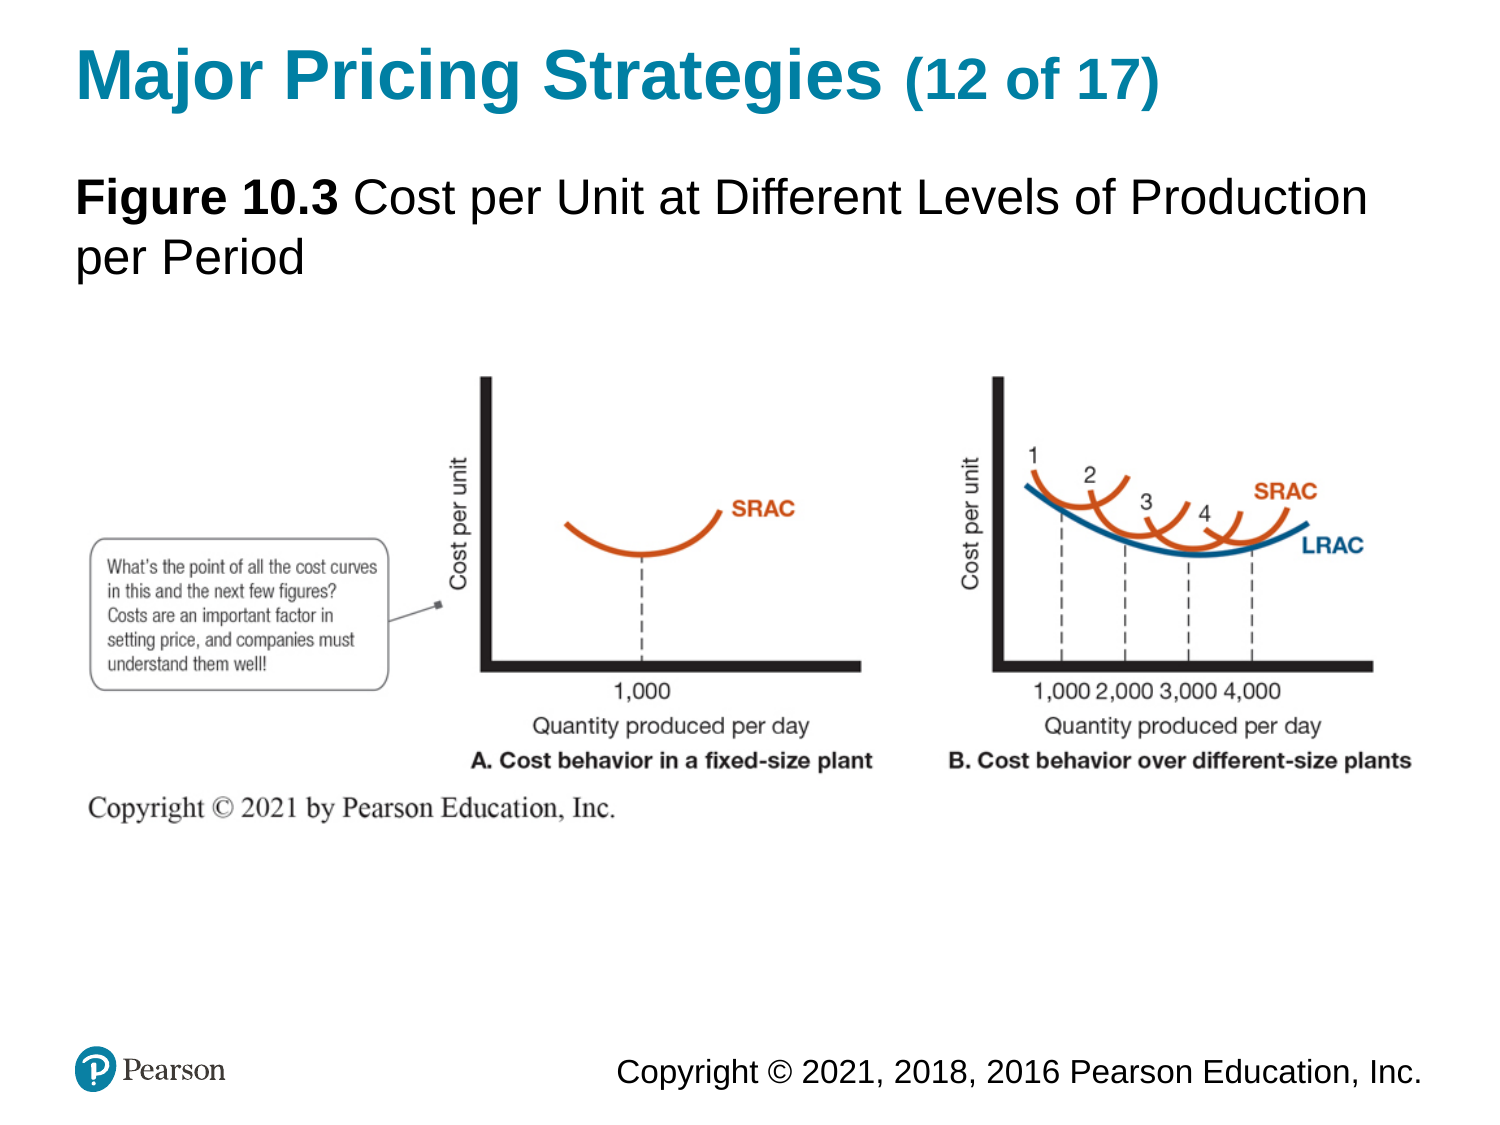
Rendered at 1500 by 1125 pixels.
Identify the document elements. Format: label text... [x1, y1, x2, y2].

title Major Pricing Strategies (12 of 17) [75, 20, 1425, 123]
list Figure 10.3 Cost per Unit at Different Levels of Production per Period [75, 164, 1425, 803]
picture [87, 375, 1413, 826]
